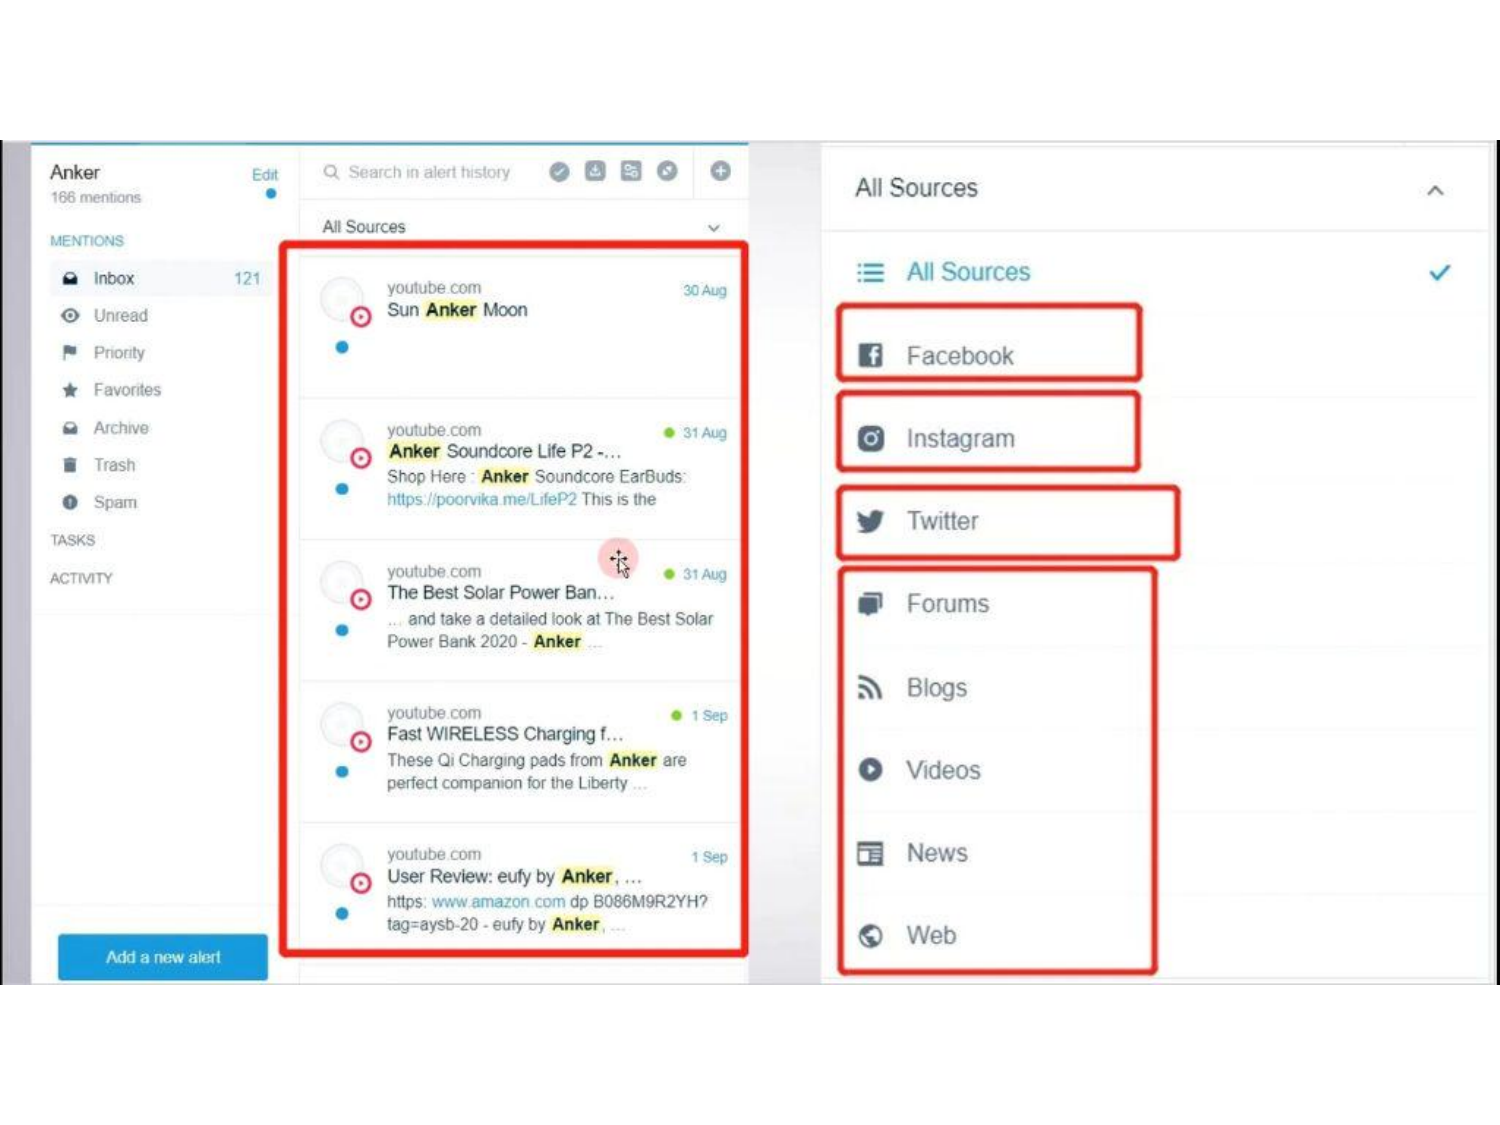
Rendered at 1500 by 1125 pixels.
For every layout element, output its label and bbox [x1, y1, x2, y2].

picture [0, 140, 1500, 985]
